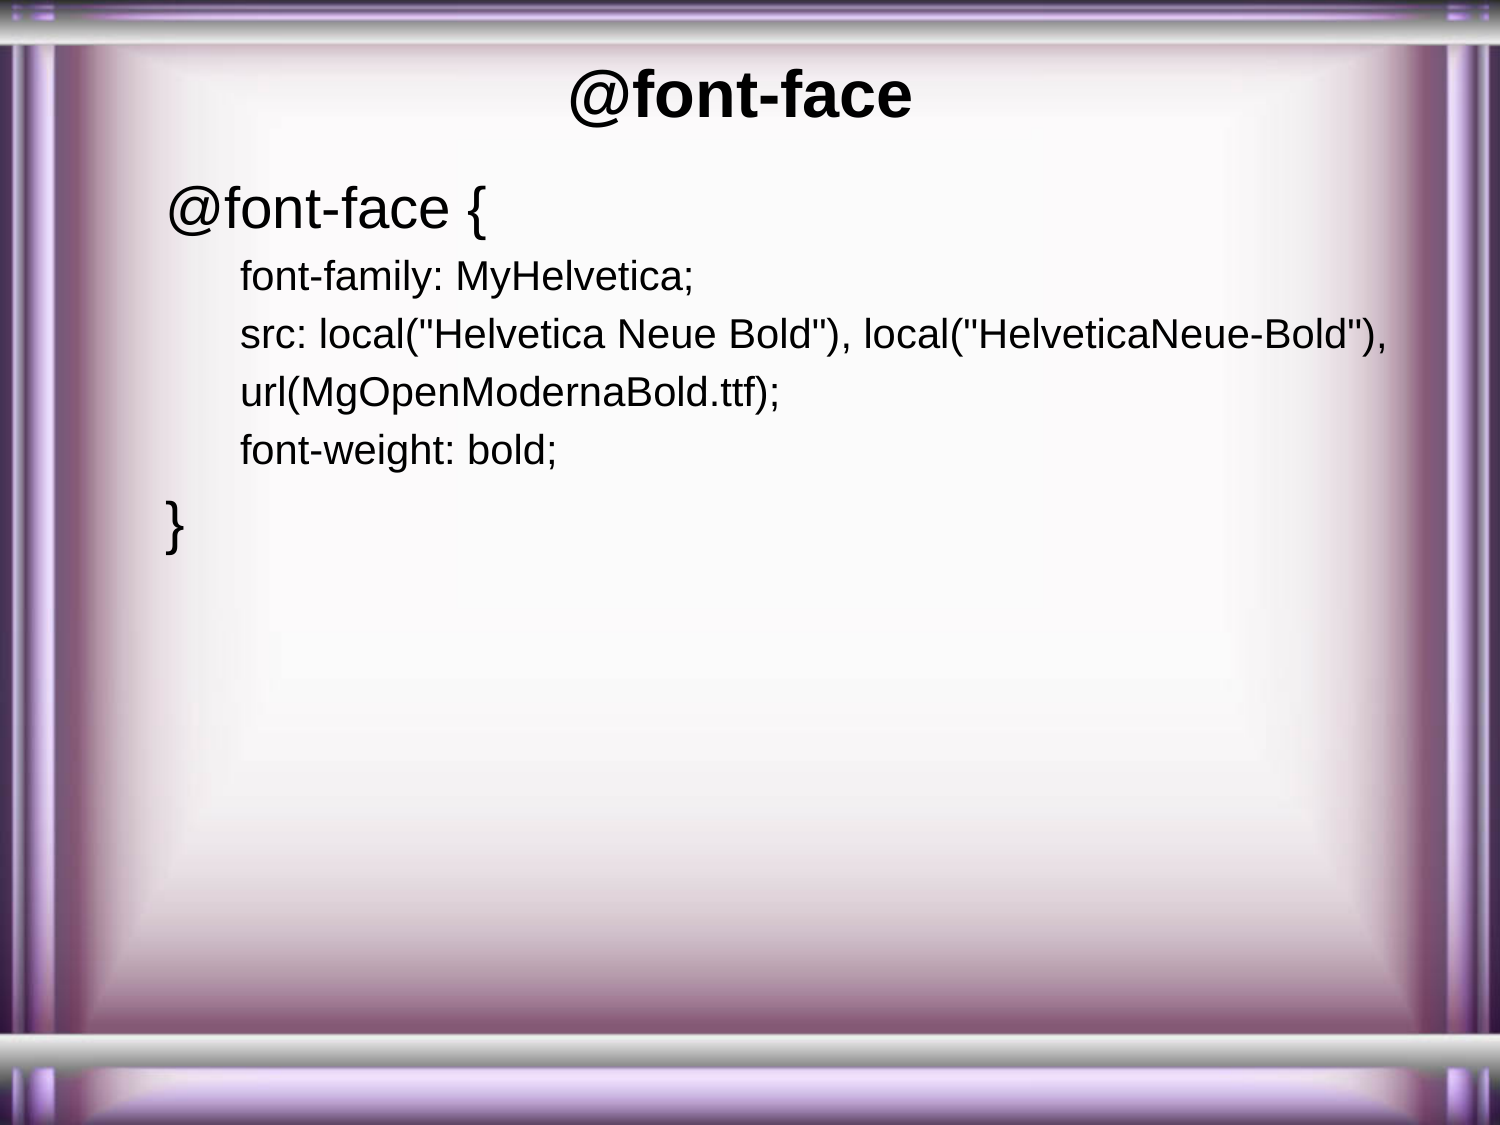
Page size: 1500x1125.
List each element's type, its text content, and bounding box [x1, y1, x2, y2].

list @font-face { font-family: MyHelvetica; src: local("Helvetica Neue Bold"), local("HelveticaNeue-Bold"), url(MgOpenModernaBold.ttf); font-weight: bold; } [75, 162, 1425, 1005]
picture [0, 0, 1500, 1125]
title @font-face [75, 45, 1425, 138]
